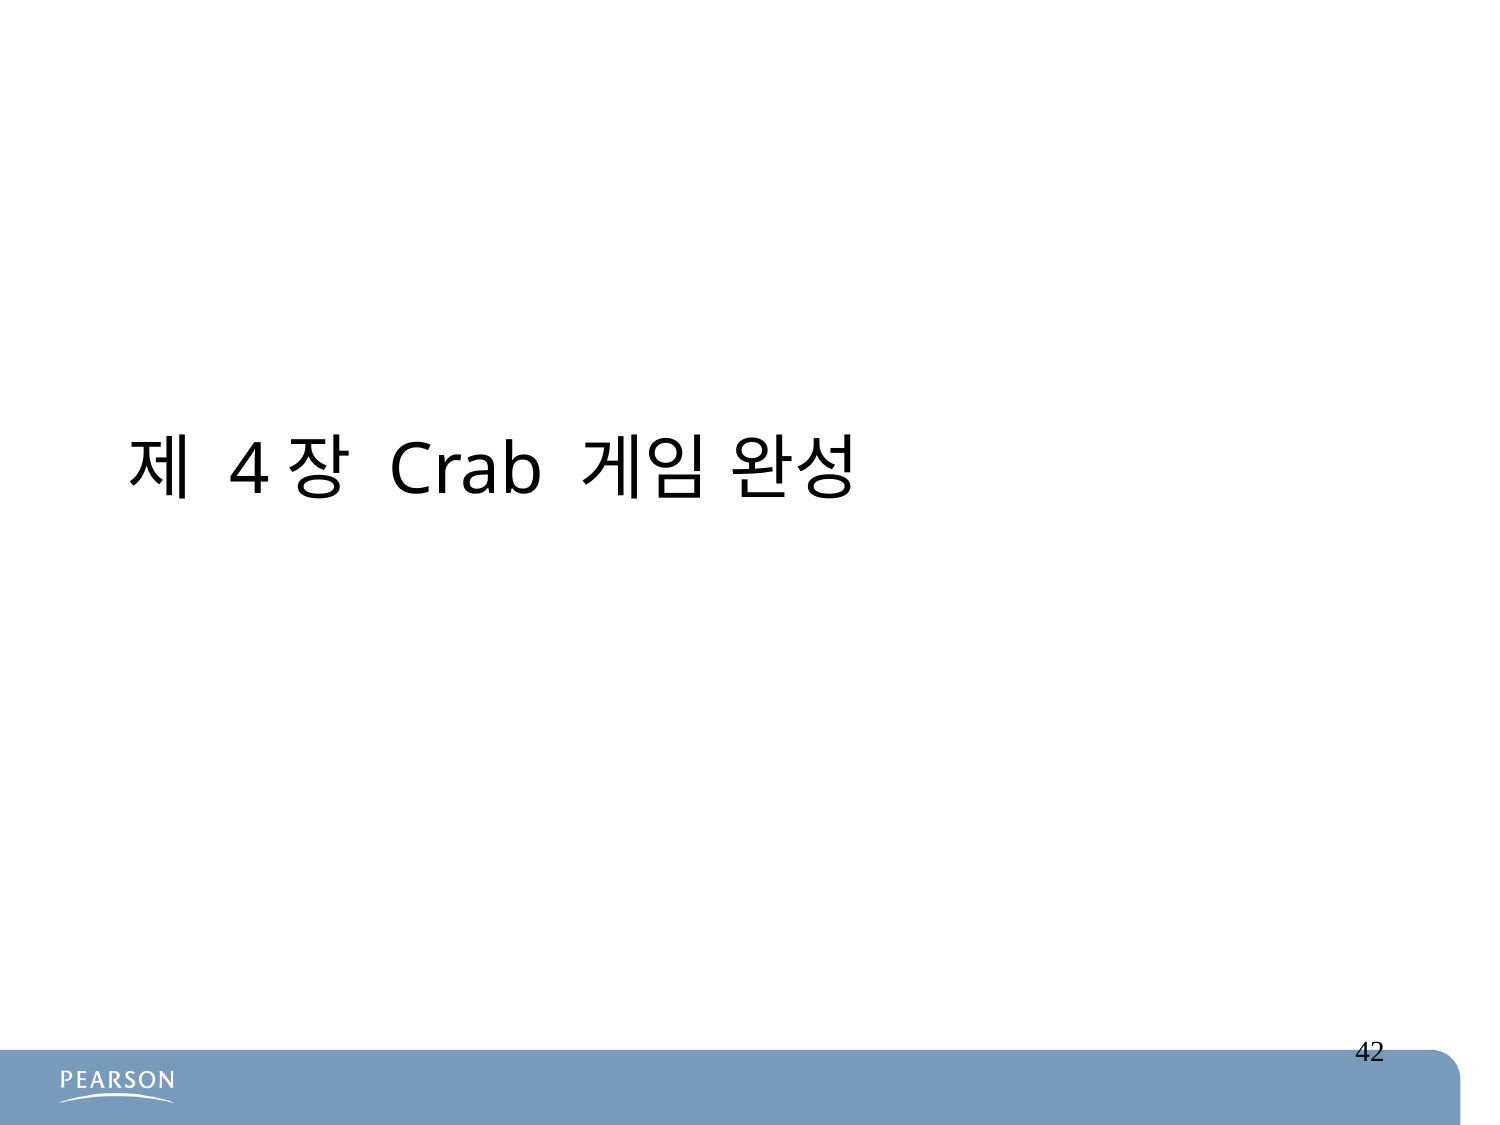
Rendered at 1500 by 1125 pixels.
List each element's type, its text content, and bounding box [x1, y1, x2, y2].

picture [0, 1047, 1475, 1125]
title 제 4장 Crab 게임 완성 [112, 349, 1388, 591]
slide_number 42 [1049, 1024, 1401, 1103]
